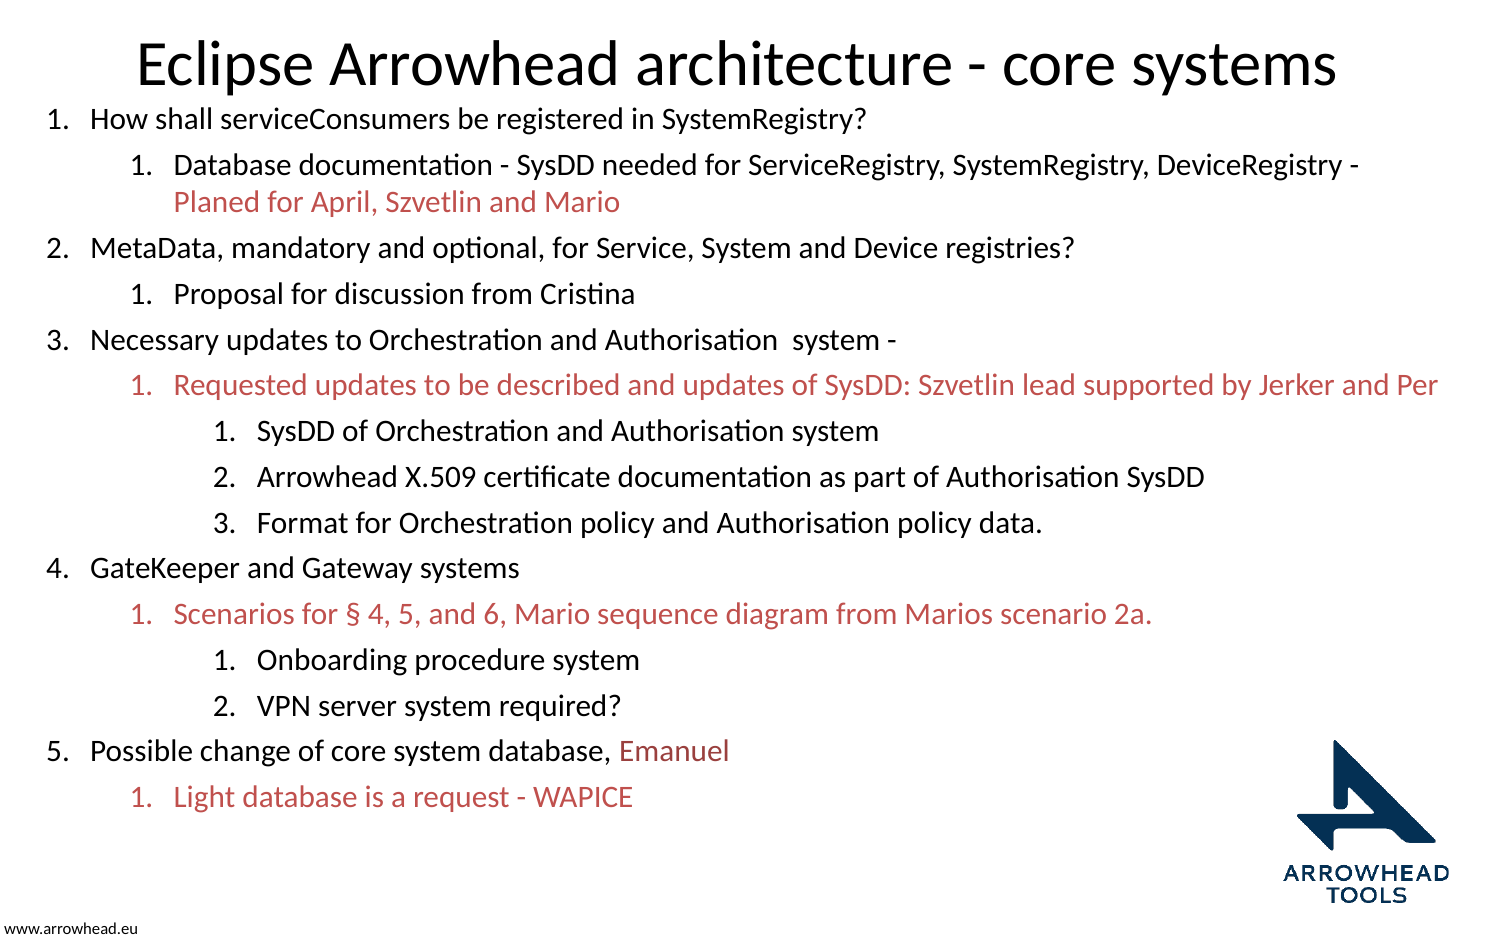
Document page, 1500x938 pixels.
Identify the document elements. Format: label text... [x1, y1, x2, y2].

title Eclipse Arrowhead architecture - core systems [128, 12, 1351, 90]
list How shall serviceConsumers be registered in SystemRegistry? Database documentation - SysDD needed for ServiceRegistry, SystemRegistry, DeviceRegistry - Planed for April, Szvetlin and Mario MetaData, mandatory and optional, for Service, System and Device registries? Proposal for discussion from Cristina Necessary updates to Orchestration and Authorisation system - Requested updates to be described and updates of SysDD: Szvetlin lead supported by Jerker and Per SysDD of Orchestration and Authorisation system Arrowhead X.509 certificate documentation as part of Authorisation SysDD Format for Orchestration policy and Authorisation policy data. GateKeeper and Gateway systems Scenarios for § 4, 5, and 6, Mario sequence diagram from Marios scenario 2a. Onboarding procedure system VPN server system required? Possible change of core system database, Emanuel Light database is a request - WAPICE [38, 90, 1482, 938]
